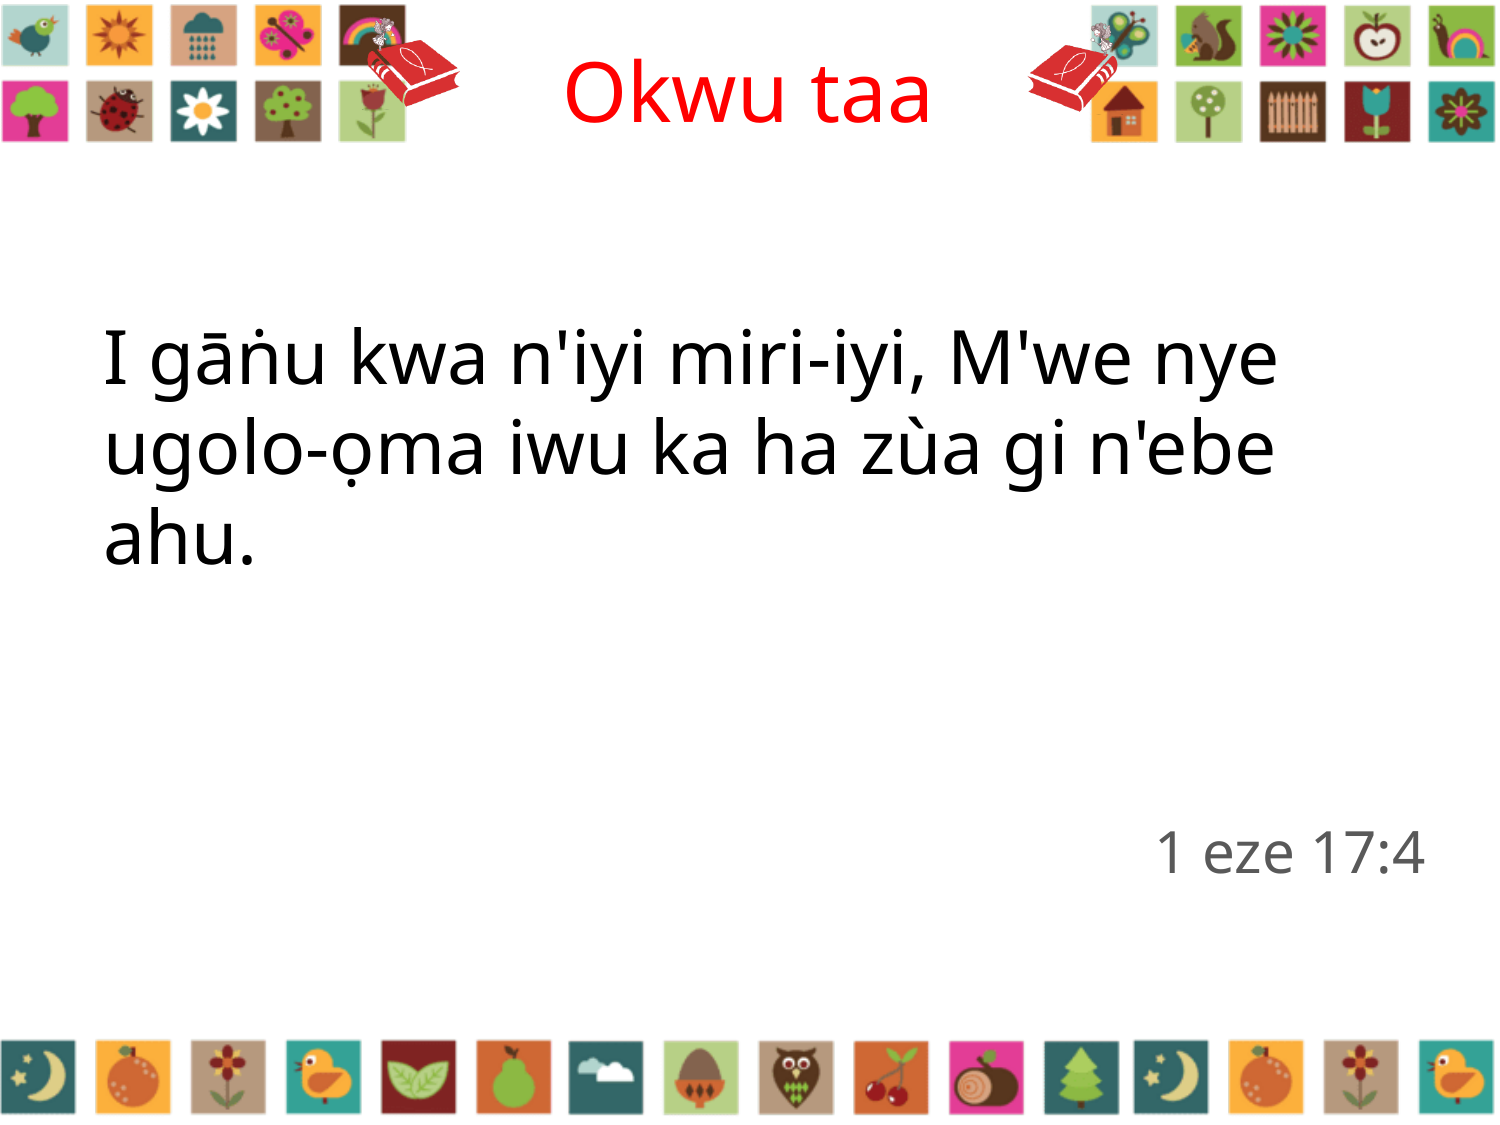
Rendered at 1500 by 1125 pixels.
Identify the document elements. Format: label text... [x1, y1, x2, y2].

picture [996, 3, 1500, 150]
text_box I gāṅu kwa n'iyi miri-iyi, M'we nye ugolo-ọma iwu ka ha zùa gi n'ebe ahu. [88, 302, 1436, 588]
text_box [0, 1028, 1500, 1118]
text_box 1 eze 17:4 [808, 807, 1441, 893]
text_box Okwu taa [425, 31, 1078, 147]
picture [0, 3, 492, 150]
